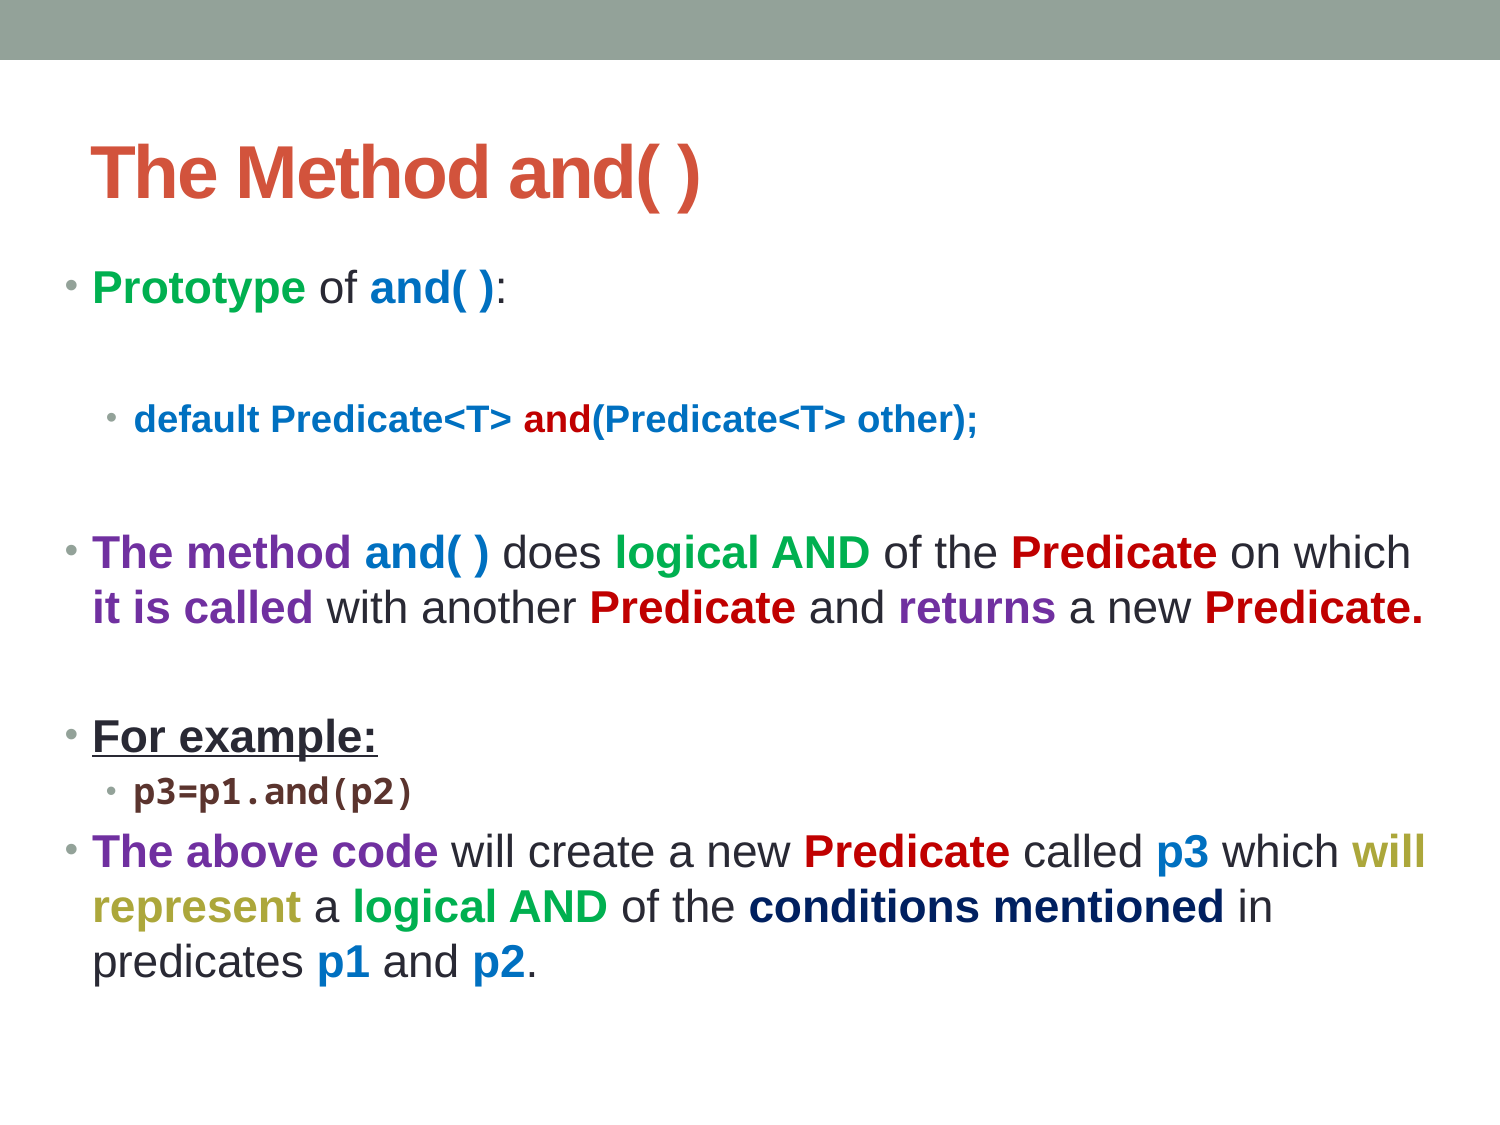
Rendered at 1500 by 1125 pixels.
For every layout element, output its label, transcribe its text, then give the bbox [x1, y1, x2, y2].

list Prototype of and( ): default Predicate<T> and(Predicate<T> other); The method and( ) does logical AND of the Predicate on which it is called with another Predicate and returns a new Predicate. For example: p3=p1.and(p2) The above code will create a new Predicate called p3 which will represent a logical AND of the conditions mentioned in predicates p1 and p2. [49, 250, 1445, 1047]
title The Method and( ) [75, 87, 1425, 250]
